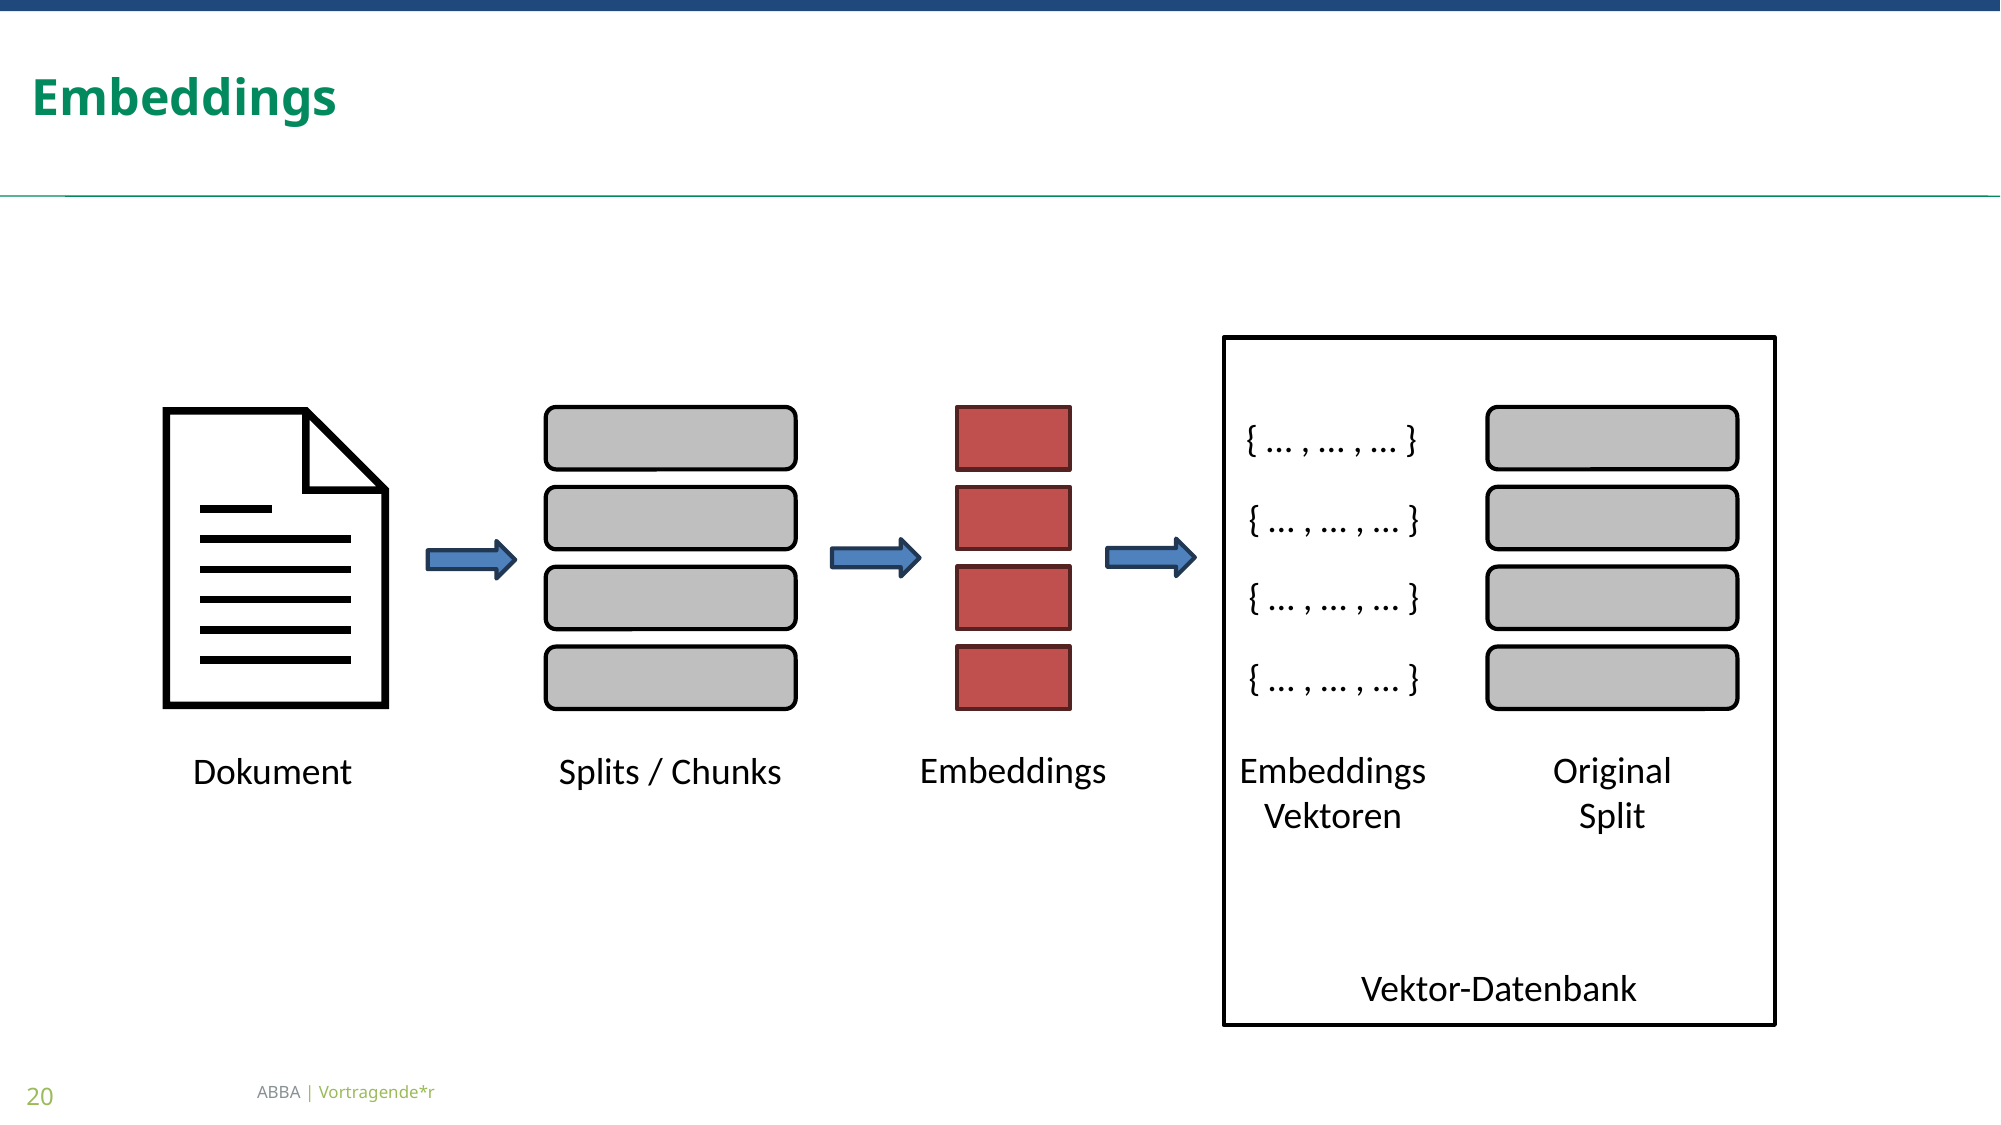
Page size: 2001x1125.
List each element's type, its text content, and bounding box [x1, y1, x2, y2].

text_box [1222, 335, 1777, 1027]
text_box [955, 644, 1072, 711]
text_box [955, 485, 1072, 551]
text_box [955, 564, 1072, 631]
text_box [543, 564, 798, 632]
text_box Embeddings [905, 738, 1122, 799]
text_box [162, 406, 390, 710]
text_box [543, 404, 798, 472]
slide_number 20 [26, 1081, 1000, 1111]
text_box [829, 537, 922, 579]
footer ABBA | Vortragende*r [257, 1080, 1743, 1104]
text_box Dokument [178, 739, 368, 799]
text_box [1105, 536, 1197, 579]
title Embeddings [31, 65, 1969, 126]
text_box [425, 539, 518, 581]
text_box [543, 644, 798, 712]
text_box Splits / Chunks [544, 739, 798, 799]
text_box Vektor-Datenbank [1346, 956, 1653, 1017]
text_box [543, 484, 798, 552]
text_box [955, 405, 1072, 472]
